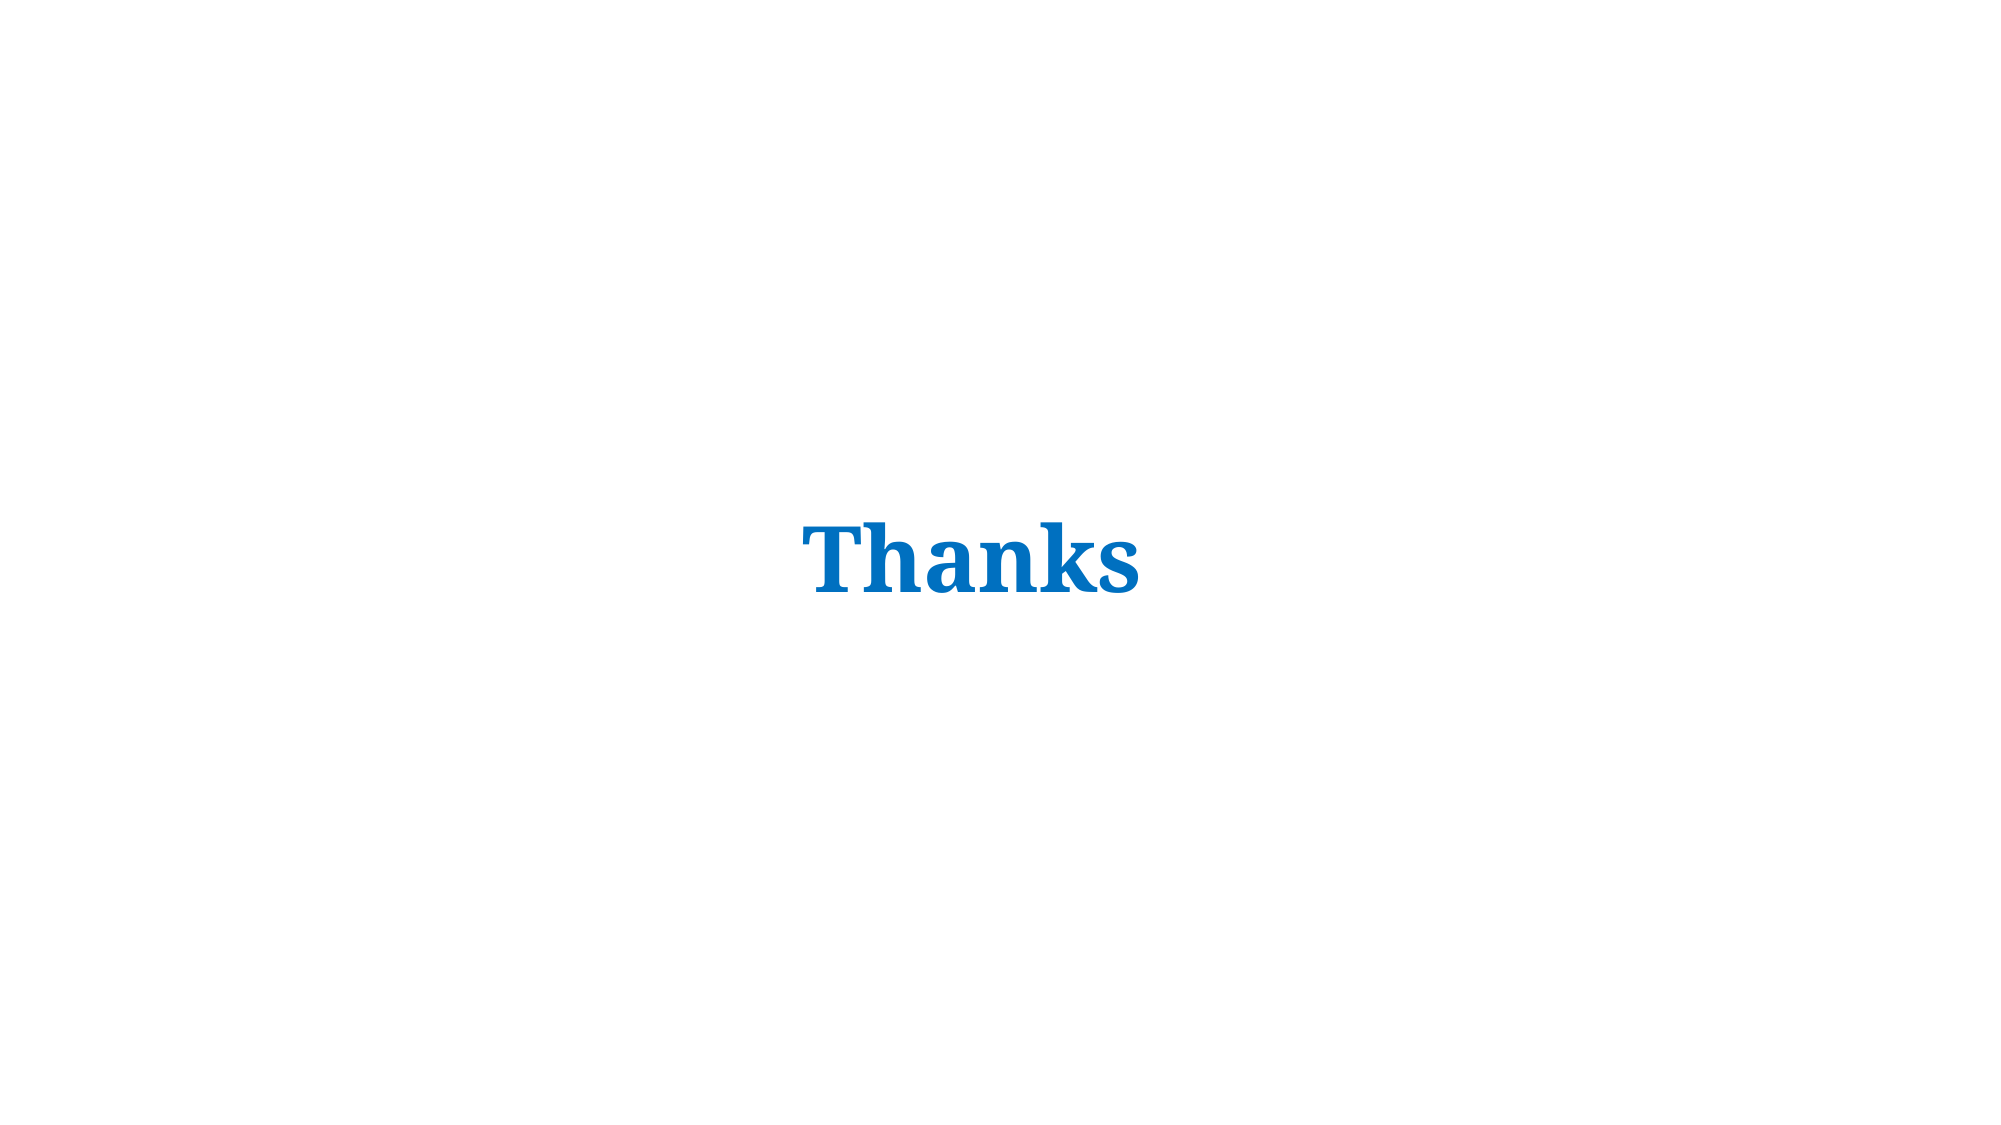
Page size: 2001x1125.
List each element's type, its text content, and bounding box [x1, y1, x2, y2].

title Thanks [110, 453, 1836, 672]
